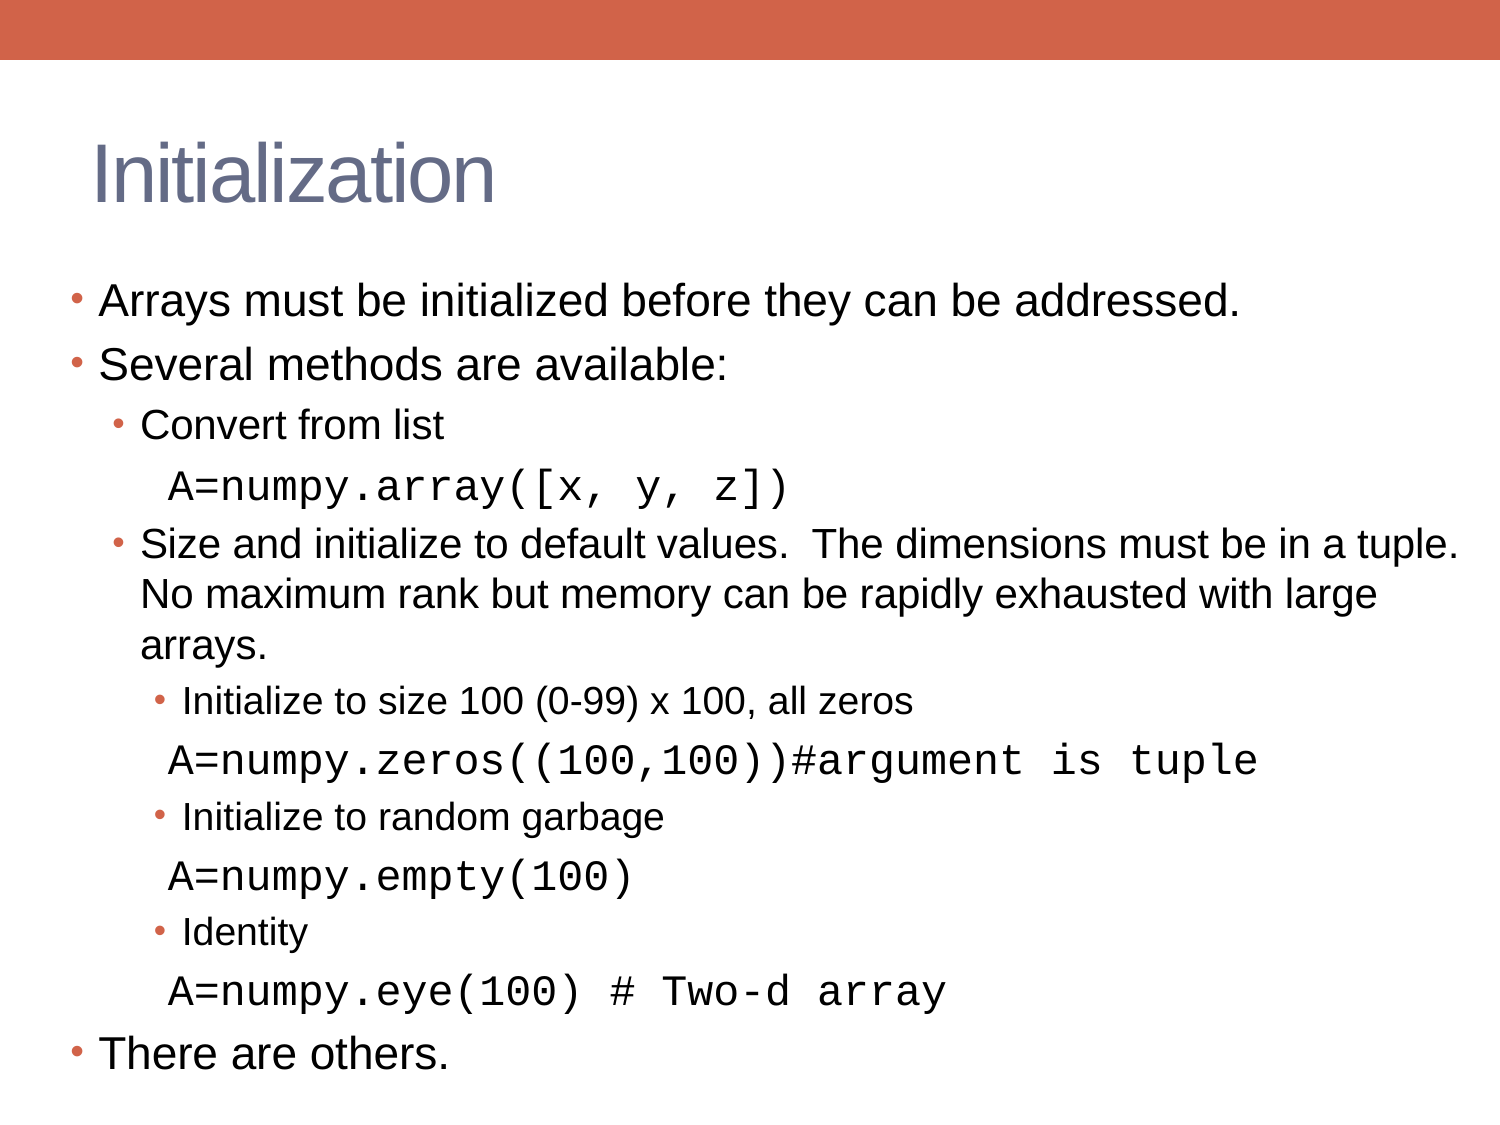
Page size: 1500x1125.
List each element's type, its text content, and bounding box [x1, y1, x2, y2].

list Arrays must be initialized before they can be addressed. Several methods are available: Convert from list A=numpy.array([x, y, z]) Size and initialize to default values. The dimensions must be in a tuple. No maximum rank but memory can be rapidly exhausted with large arrays. Initialize to size 100 (0-99) x 100, all zeros A=numpy.zeros((100,100))#argument is tuple Initialize to random garbage A=numpy.empty(100) Identity A=numpy.eye(100) # Two-d array There are others. [55, 262, 1489, 1088]
title Initialization [75, 87, 1425, 250]
